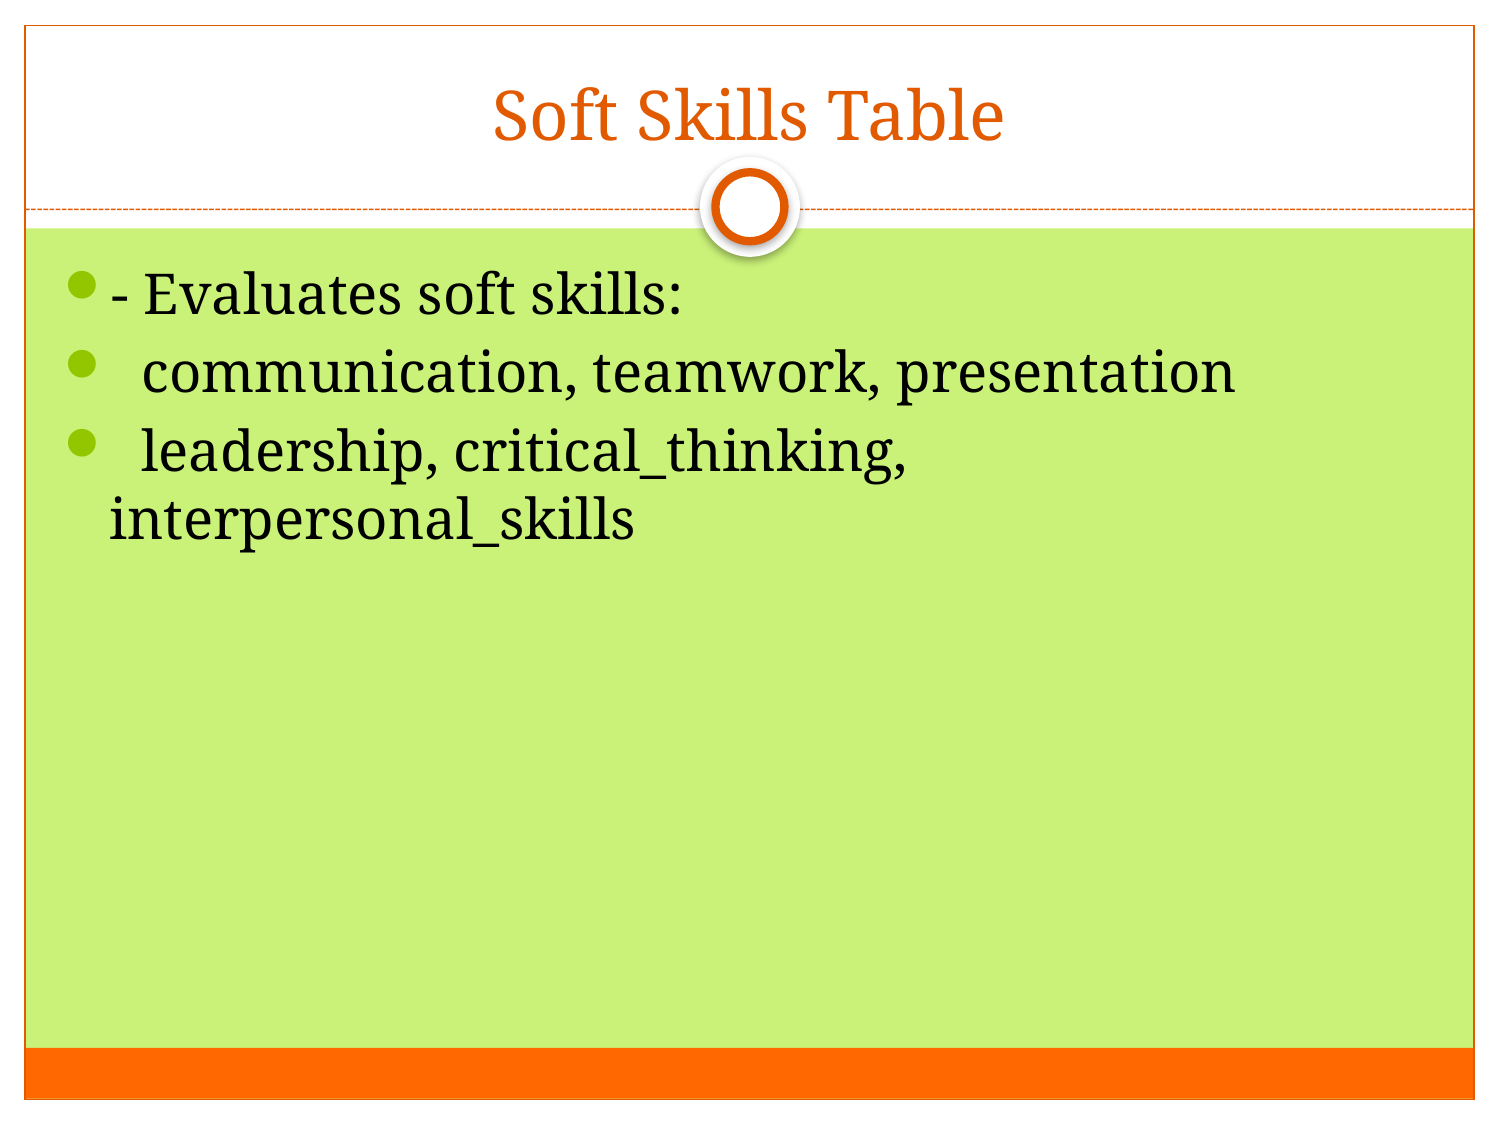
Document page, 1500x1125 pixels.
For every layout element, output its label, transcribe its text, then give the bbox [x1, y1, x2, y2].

title Soft Skills Table [49, 37, 1450, 162]
list - Evaluates soft skills: communication, teamwork, presentation leadership, critical_thinking, interpersonal_skills [49, 250, 1445, 1001]
